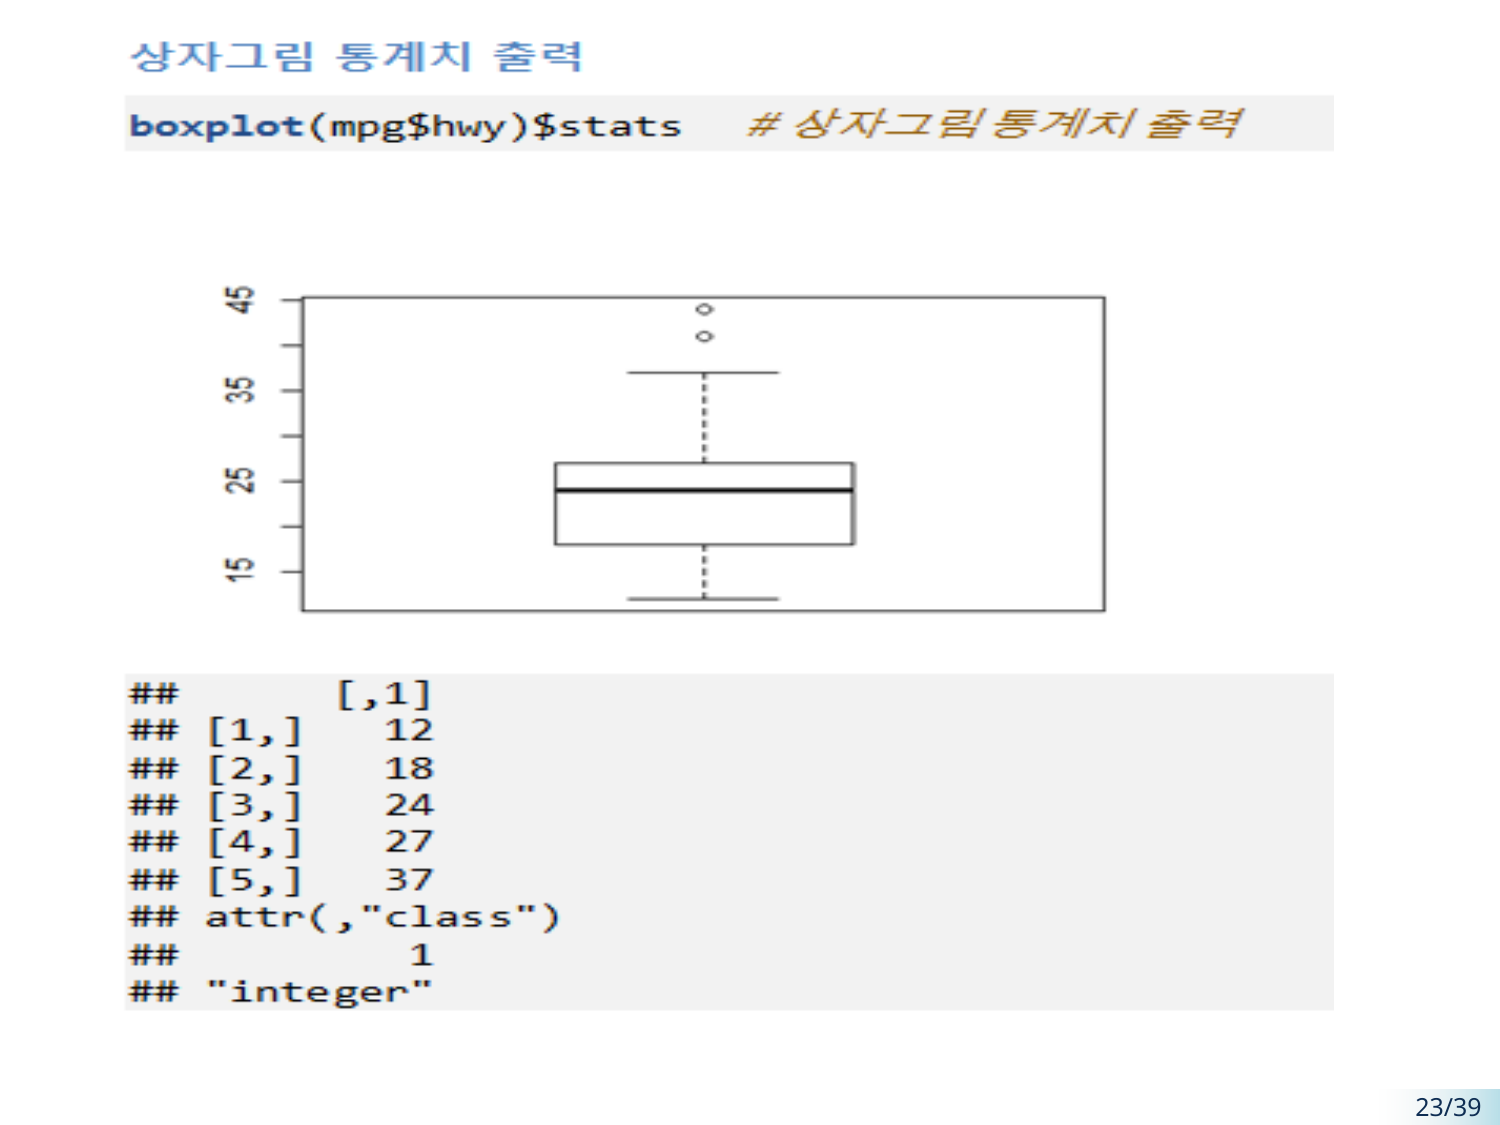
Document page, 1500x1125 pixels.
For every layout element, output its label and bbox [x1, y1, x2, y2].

picture [85, 23, 1334, 1043]
